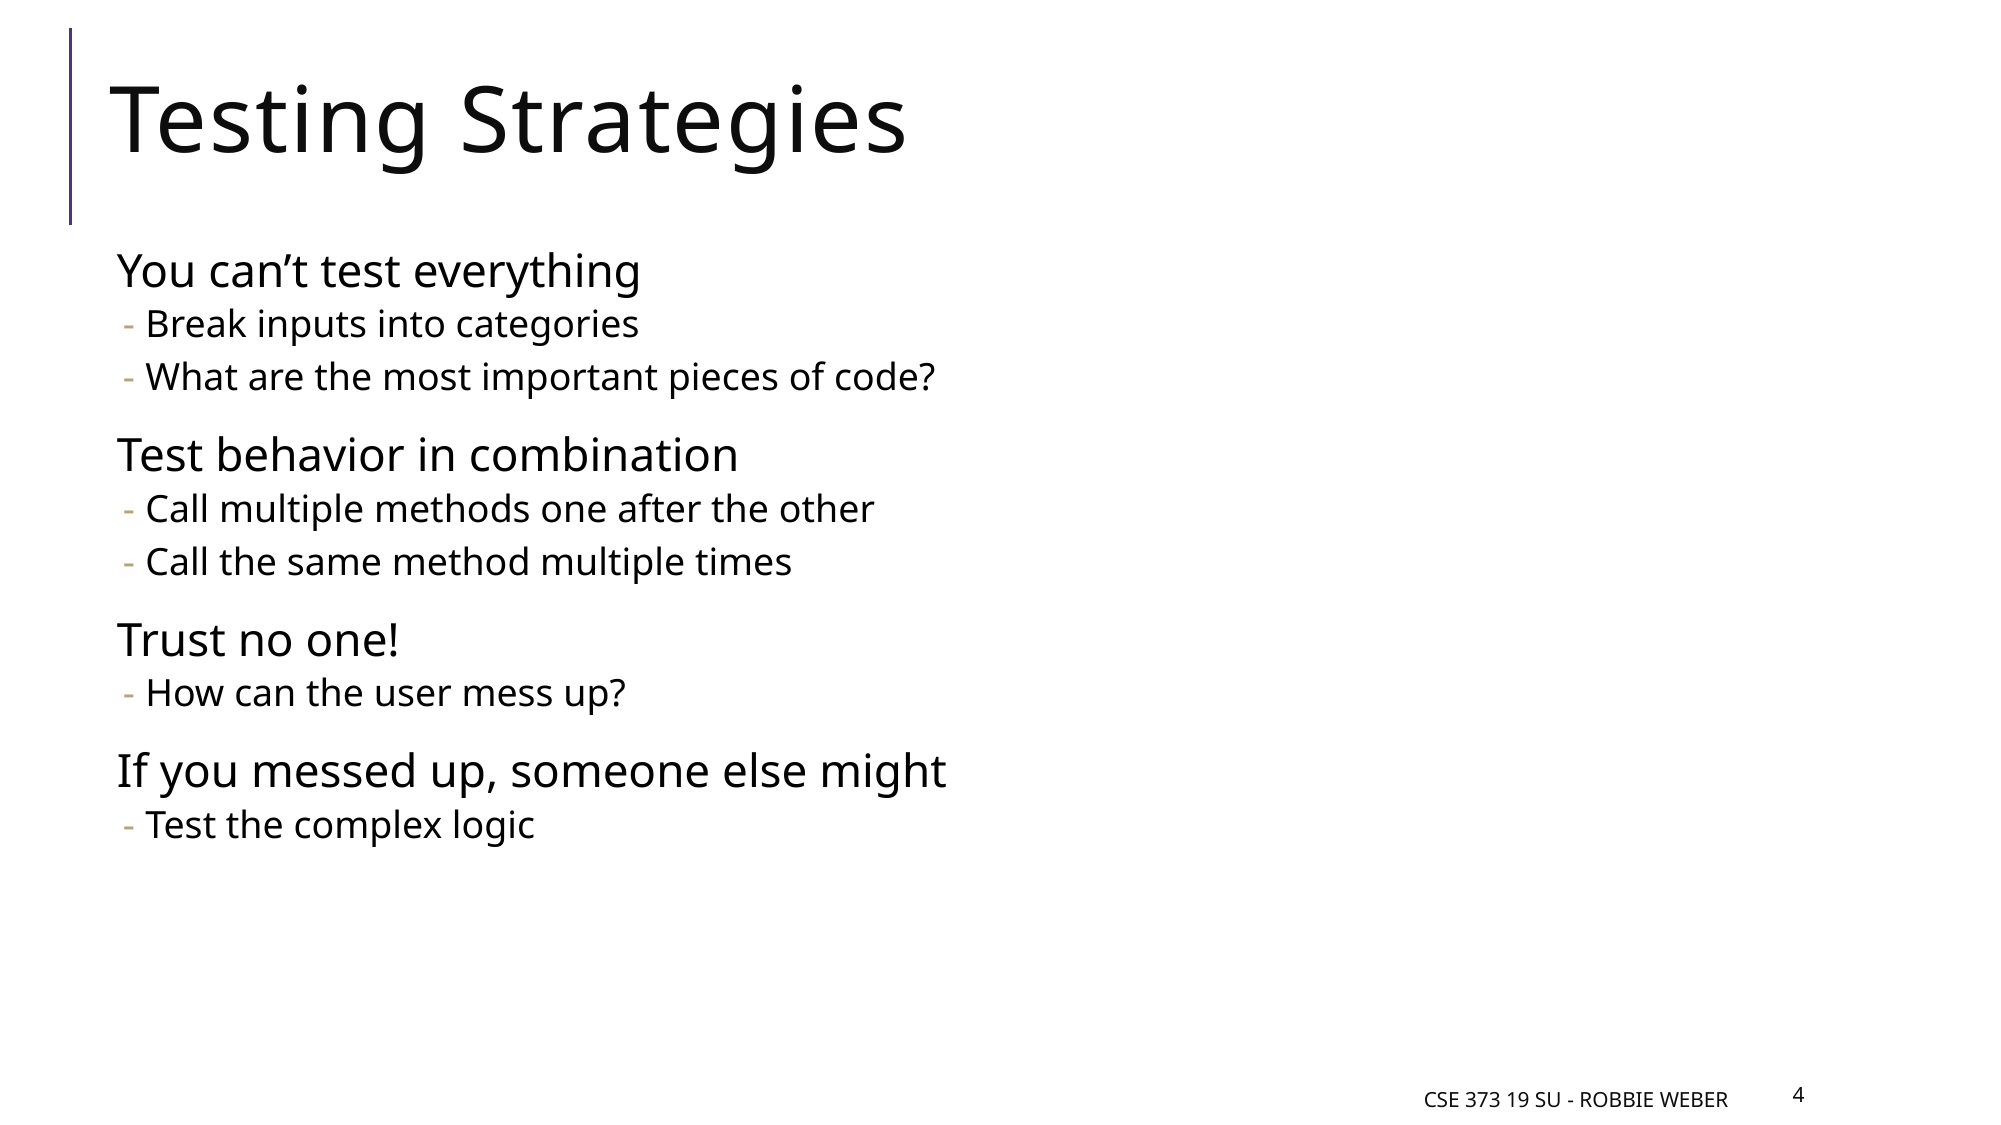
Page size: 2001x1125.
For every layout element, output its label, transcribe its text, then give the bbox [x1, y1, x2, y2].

slide_number 4 [1777, 1073, 1938, 1119]
list You can’t test everything Break inputs into categories What are the most important pieces of code? Test behavior in combination Call multiple methods one after the other Call the same method multiple times Trust no one! How can the user mess up? If you messed up, someone else might Test the complex logic [94, 240, 1930, 1035]
title Testing Strategies [94, 43, 1930, 210]
footer CSE 373 19 Su - Robbie Weber [775, 1077, 1744, 1122]
